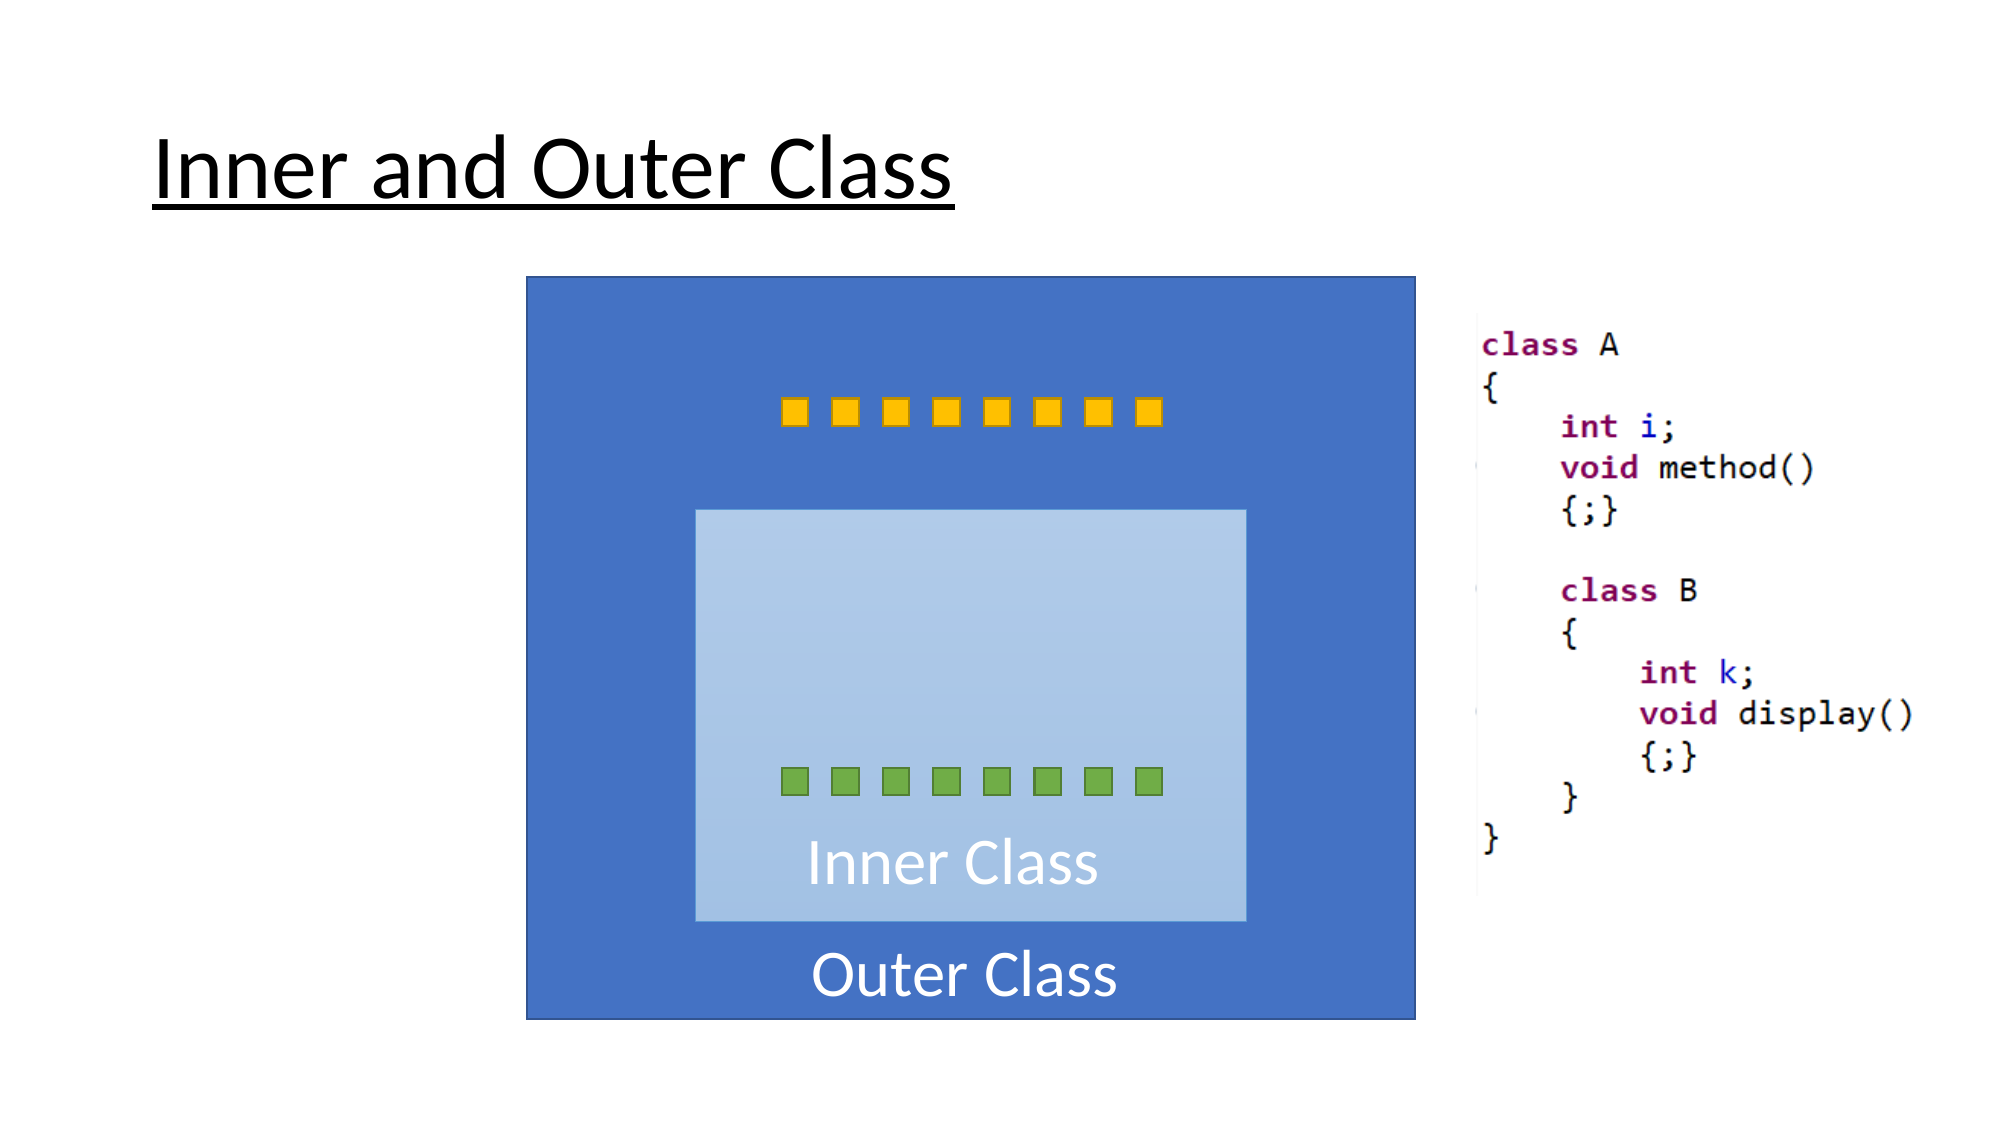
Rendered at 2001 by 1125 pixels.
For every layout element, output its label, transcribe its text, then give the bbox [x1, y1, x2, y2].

text_box [695, 509, 1247, 922]
text_box Outer Class [796, 922, 1134, 1017]
text_box Inner Class [791, 810, 1115, 905]
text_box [1475, 313, 1939, 896]
text_box [526, 276, 1416, 1020]
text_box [781, 398, 1163, 427]
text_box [781, 767, 1163, 796]
title Inner and Outer Class [137, 59, 1863, 278]
